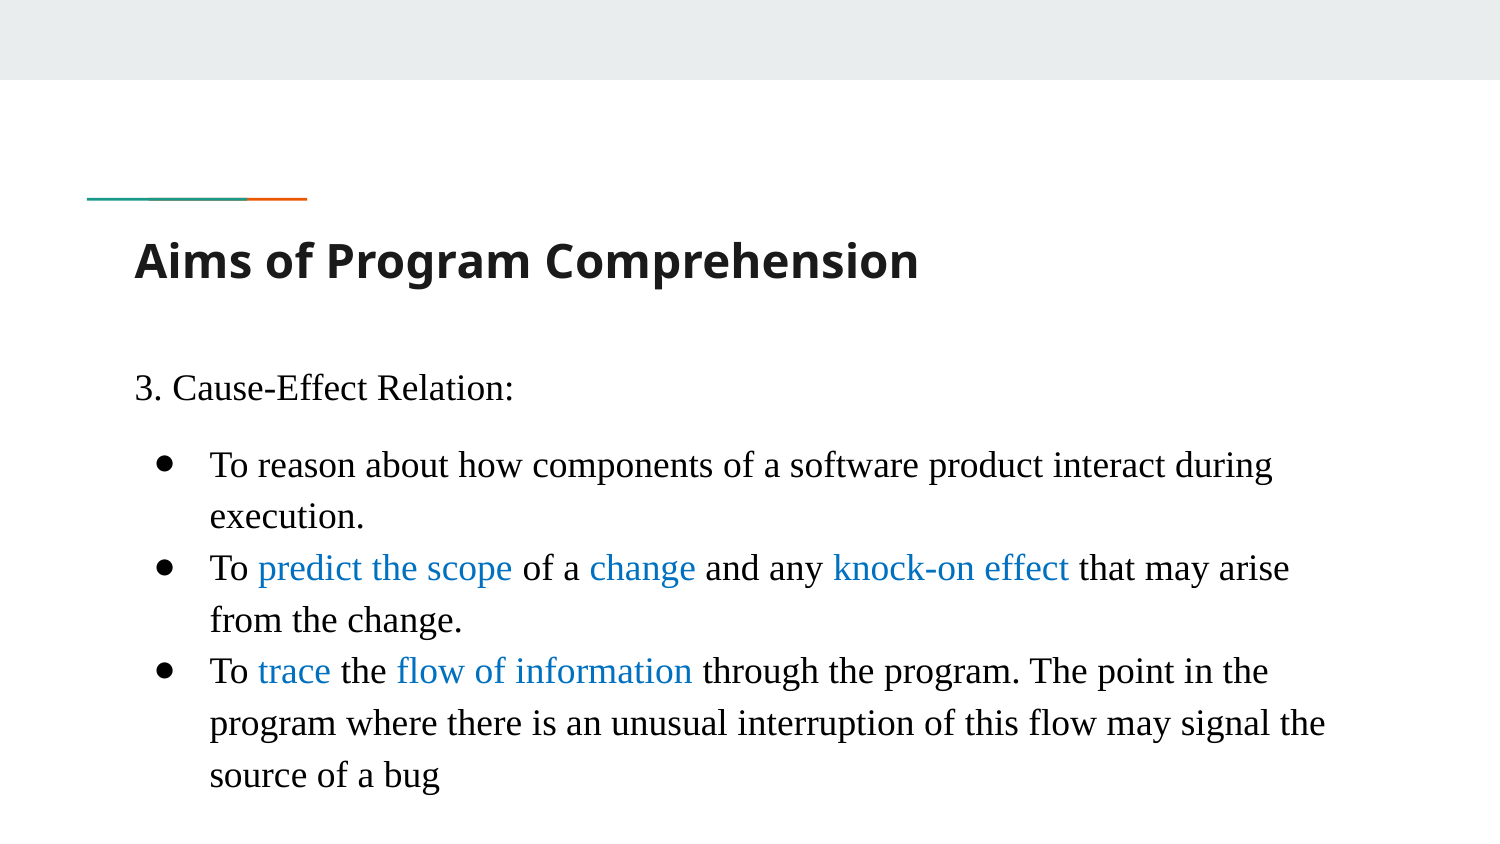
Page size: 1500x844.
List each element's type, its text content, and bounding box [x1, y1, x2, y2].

title Aims of Program Comprehension [119, 216, 1381, 305]
list 3. Cause-Effect Relation: To reason about how components of a software product interact during execution. To predict the scope of a change and any knock-on effect that may arise from the change. To trace the flow of information through the program. The point in the program where there is an unusual interruption of this flow may signal the source of a bug [119, 341, 1381, 832]
